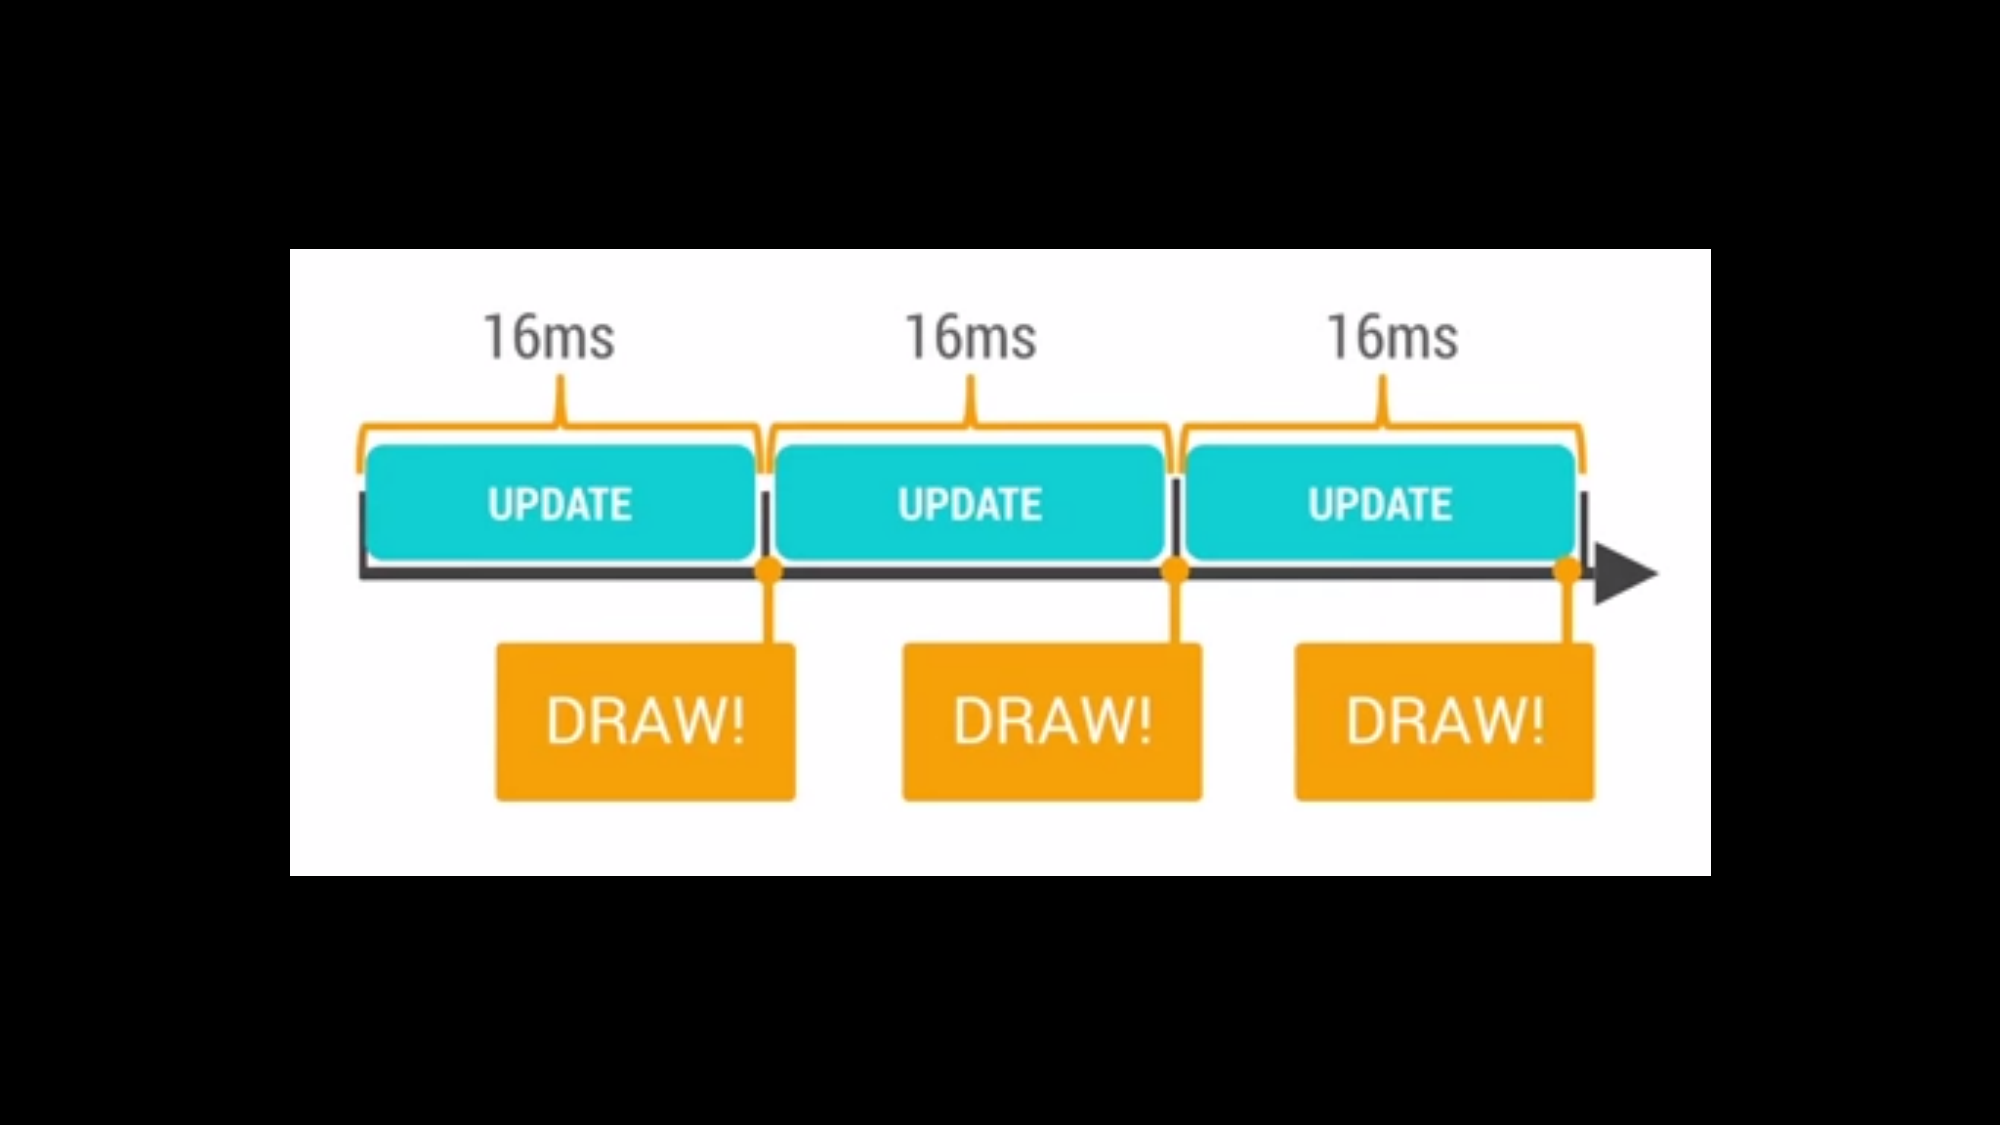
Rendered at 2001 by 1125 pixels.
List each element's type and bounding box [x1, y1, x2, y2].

picture [289, 249, 1711, 876]
